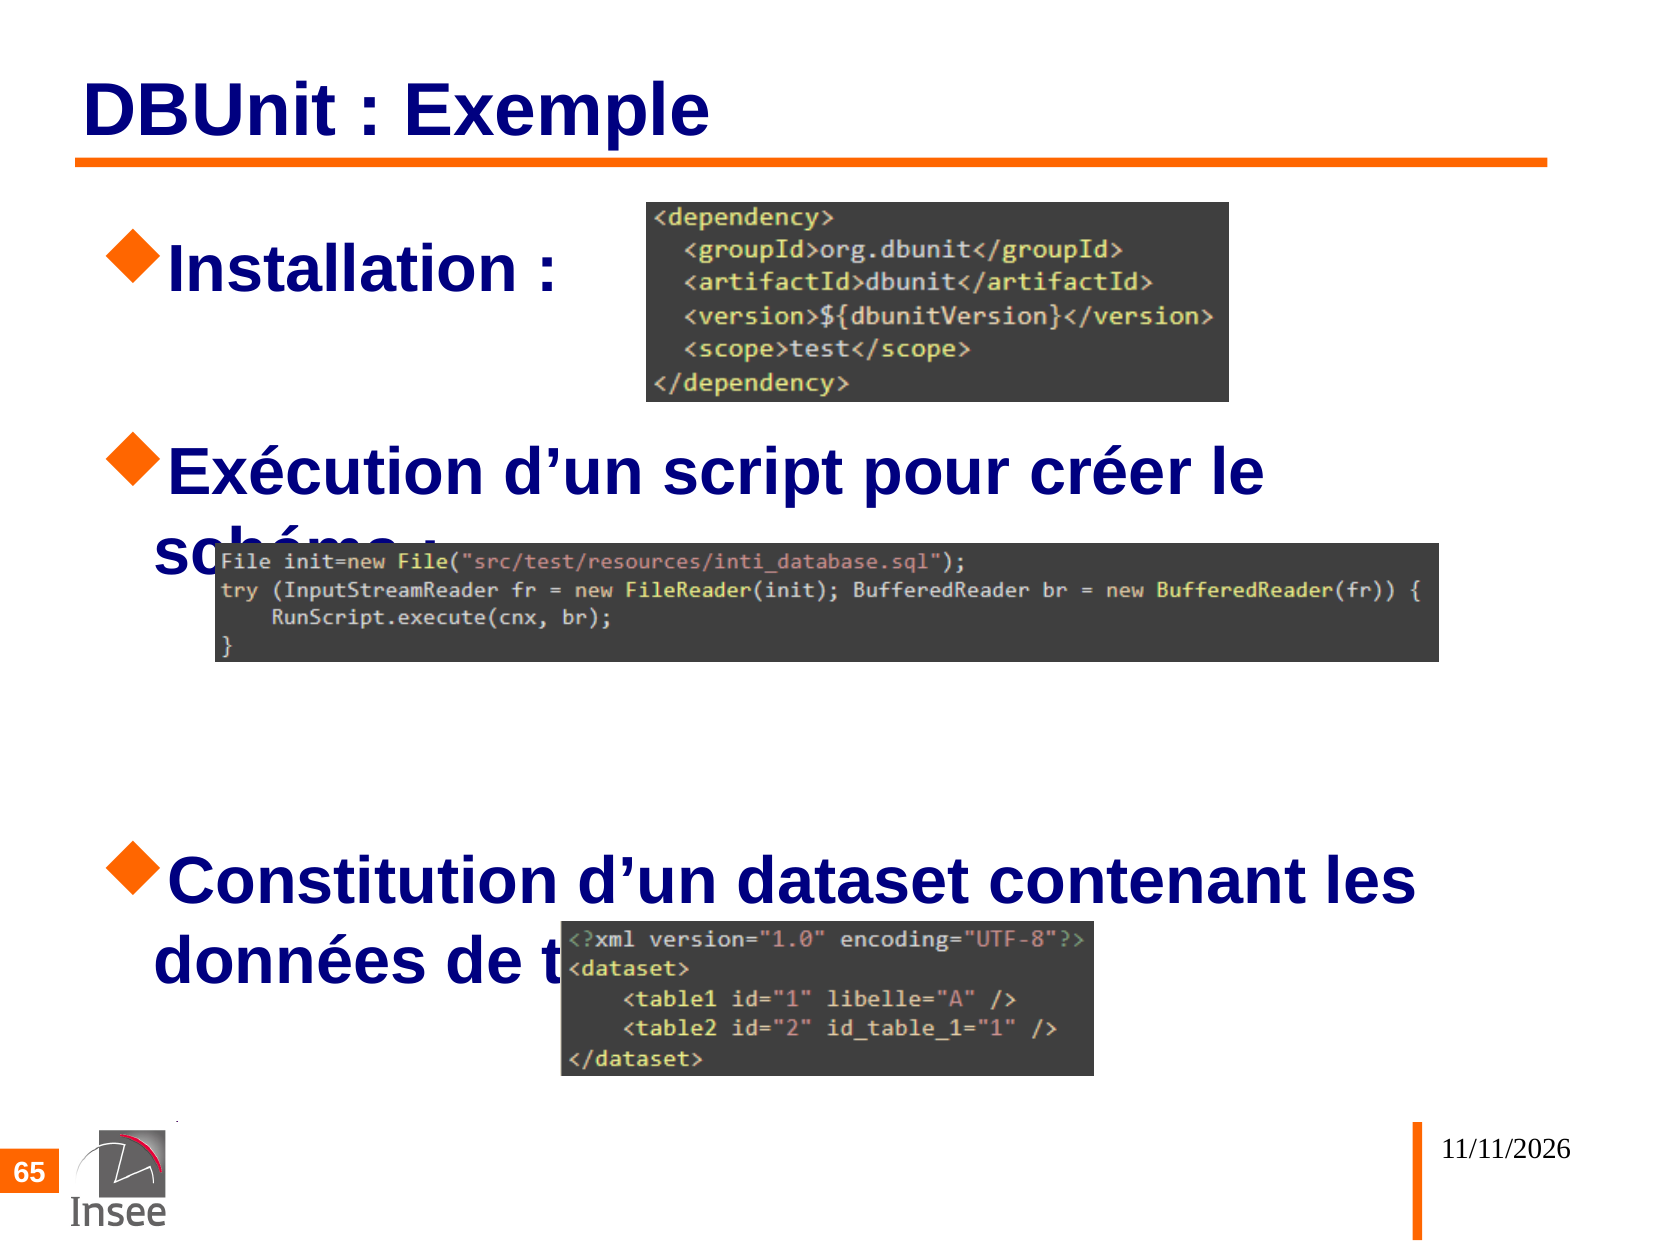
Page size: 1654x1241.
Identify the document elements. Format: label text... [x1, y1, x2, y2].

picture [214, 543, 1439, 662]
picture [62, 1121, 178, 1241]
list Installation : Exécution d’un script pour créer le schéma : Constitution d’un dataset contenant les données de test : [82, 224, 1571, 1051]
picture [560, 921, 1094, 1076]
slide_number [1440, 1129, 1630, 1216]
title DBUnit : Exemple [82, 49, 1619, 163]
slide_number 65 [0, 1148, 59, 1193]
picture [646, 202, 1229, 402]
